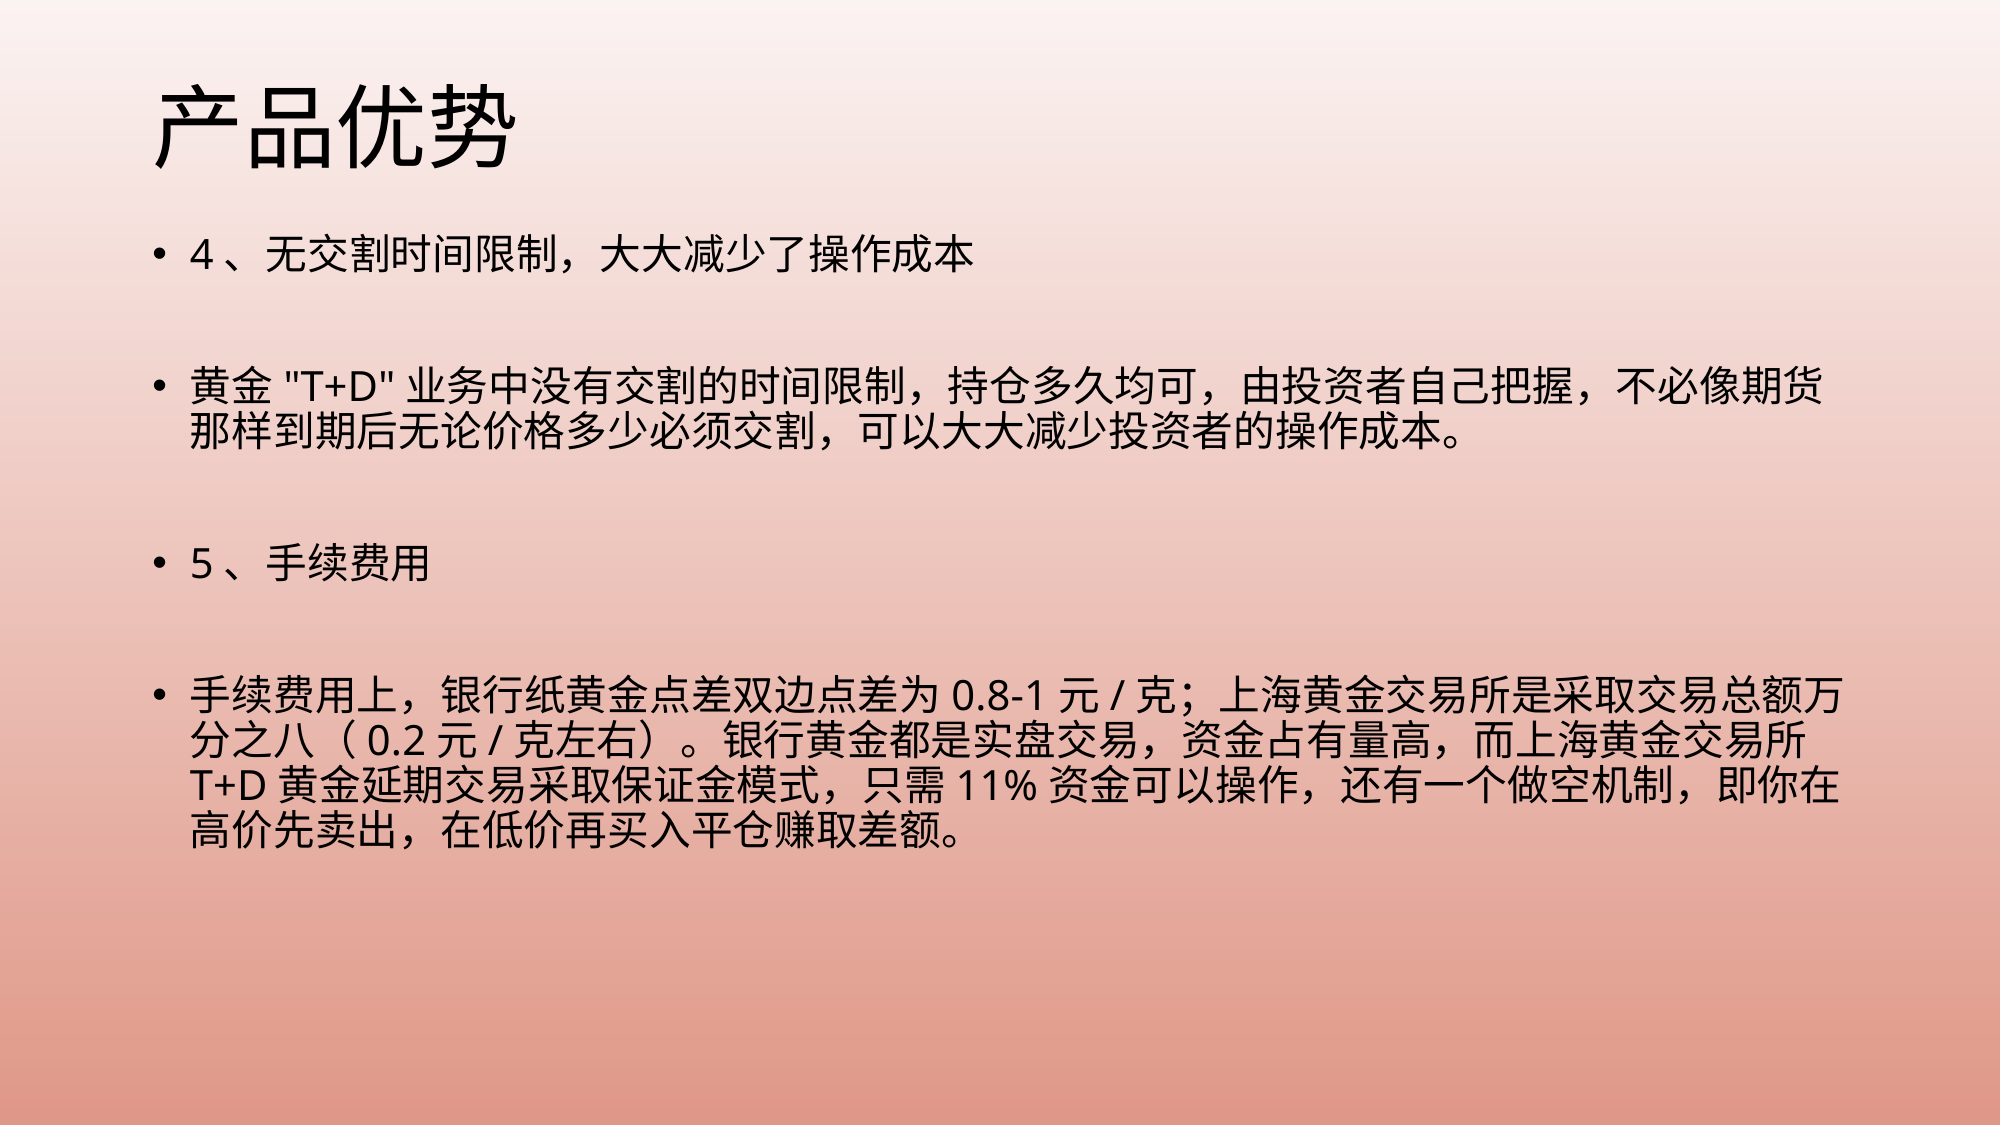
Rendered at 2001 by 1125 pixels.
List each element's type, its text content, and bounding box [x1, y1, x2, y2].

title 产品优势 [137, 59, 1863, 204]
list 4、无交割时间限制，大大减少了操作成本 黄金"T+D"业务中没有交割的时间限制，持仓多久均可，由投资者自己把握，不必像期货那样到期后无论价格多少必须交割，可以大大减少投资者的操作成本。 5、手续费用 手续费用上，银行纸黄金点差双边点差为0.8-1元/克；上海黄金交易所是采取交易总额万分之八（0.2元/克左右）。银行黄金都是实盘交易，资金占有量高，而上海黄金交易所T+D黄金延期交易采取保证金模式，只需11%资金可以操作，还有一个做空机制，即你在高价先卖出，在低价再买入平仓赚取差额。 [137, 226, 1863, 1014]
